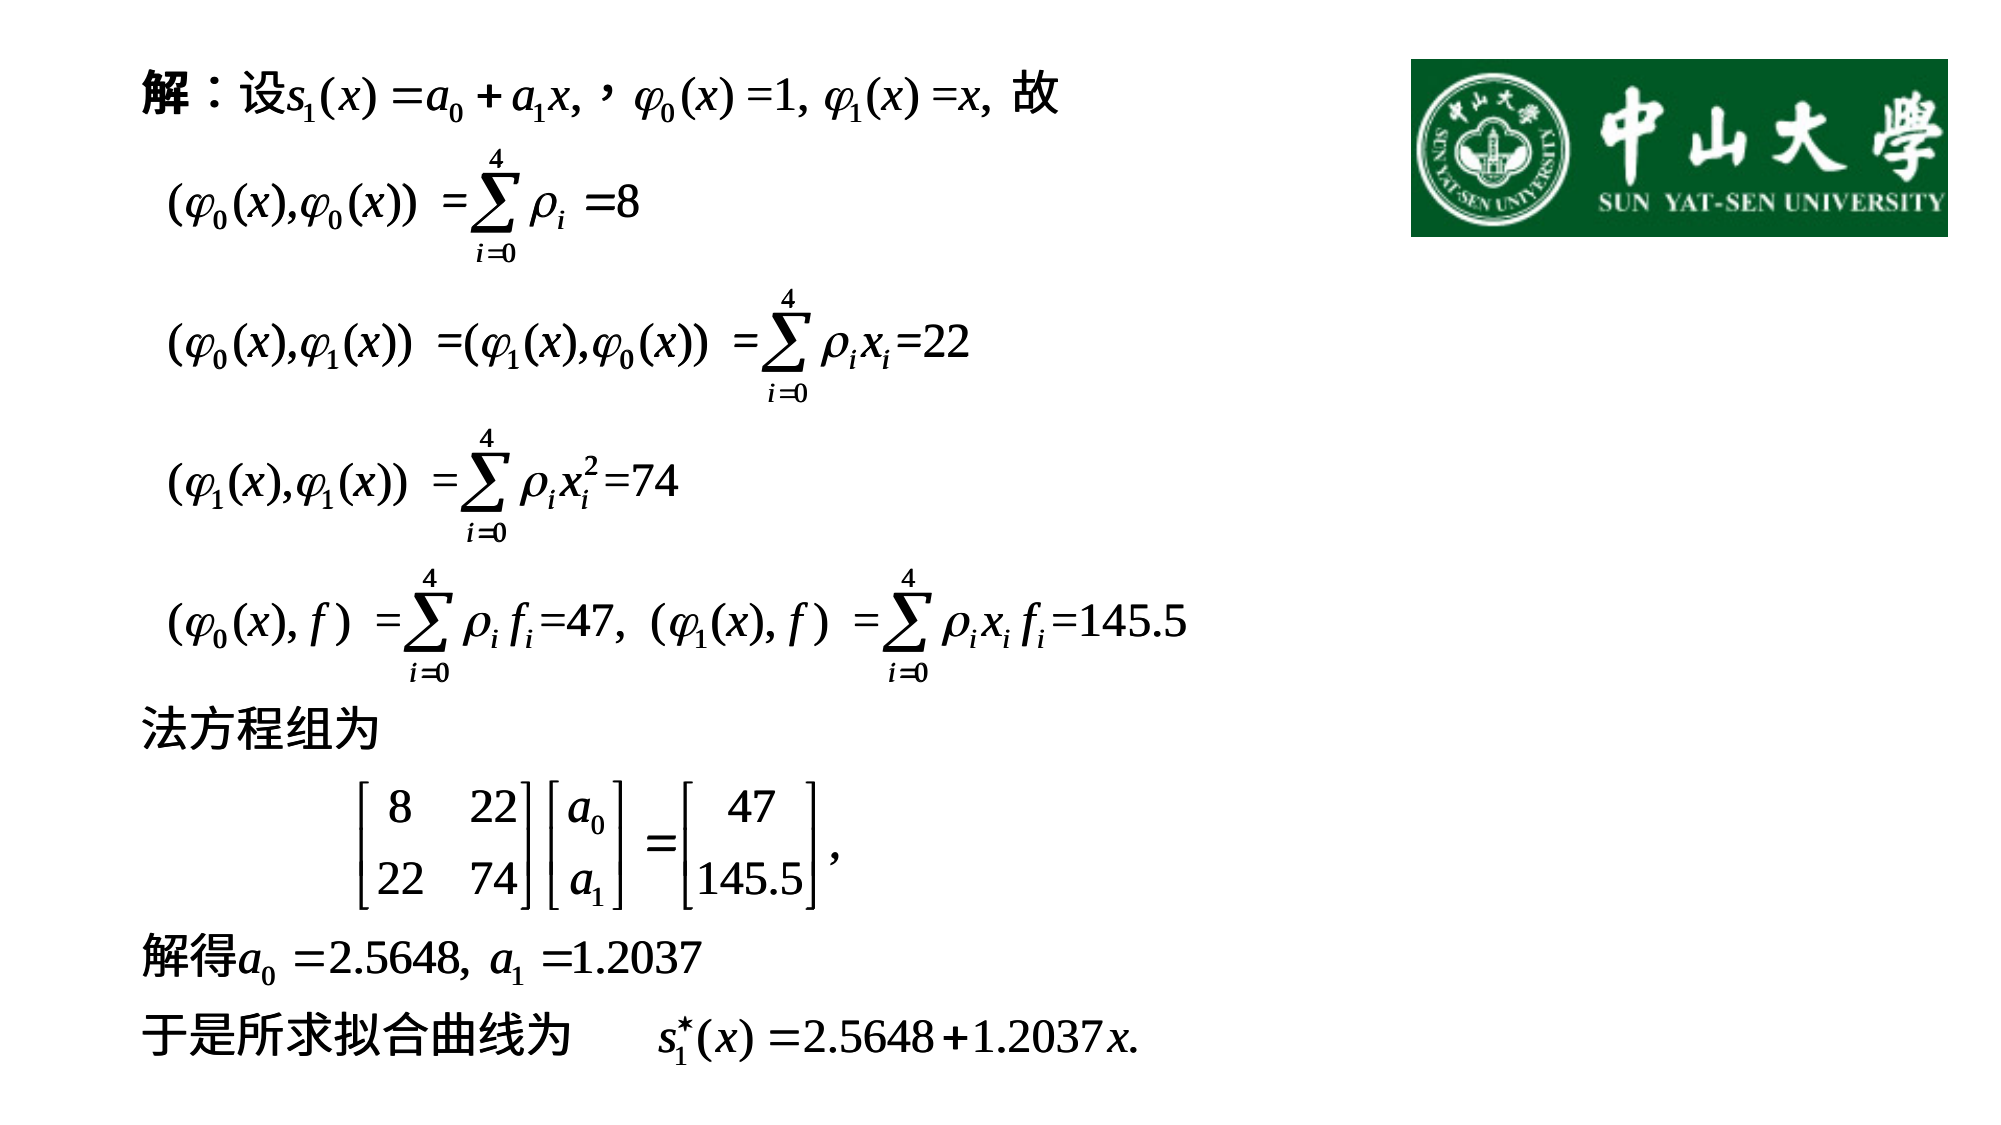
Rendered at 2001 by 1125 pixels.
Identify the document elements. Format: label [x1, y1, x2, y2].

text_box [135, 59, 1219, 1075]
picture [1411, 59, 1948, 237]
